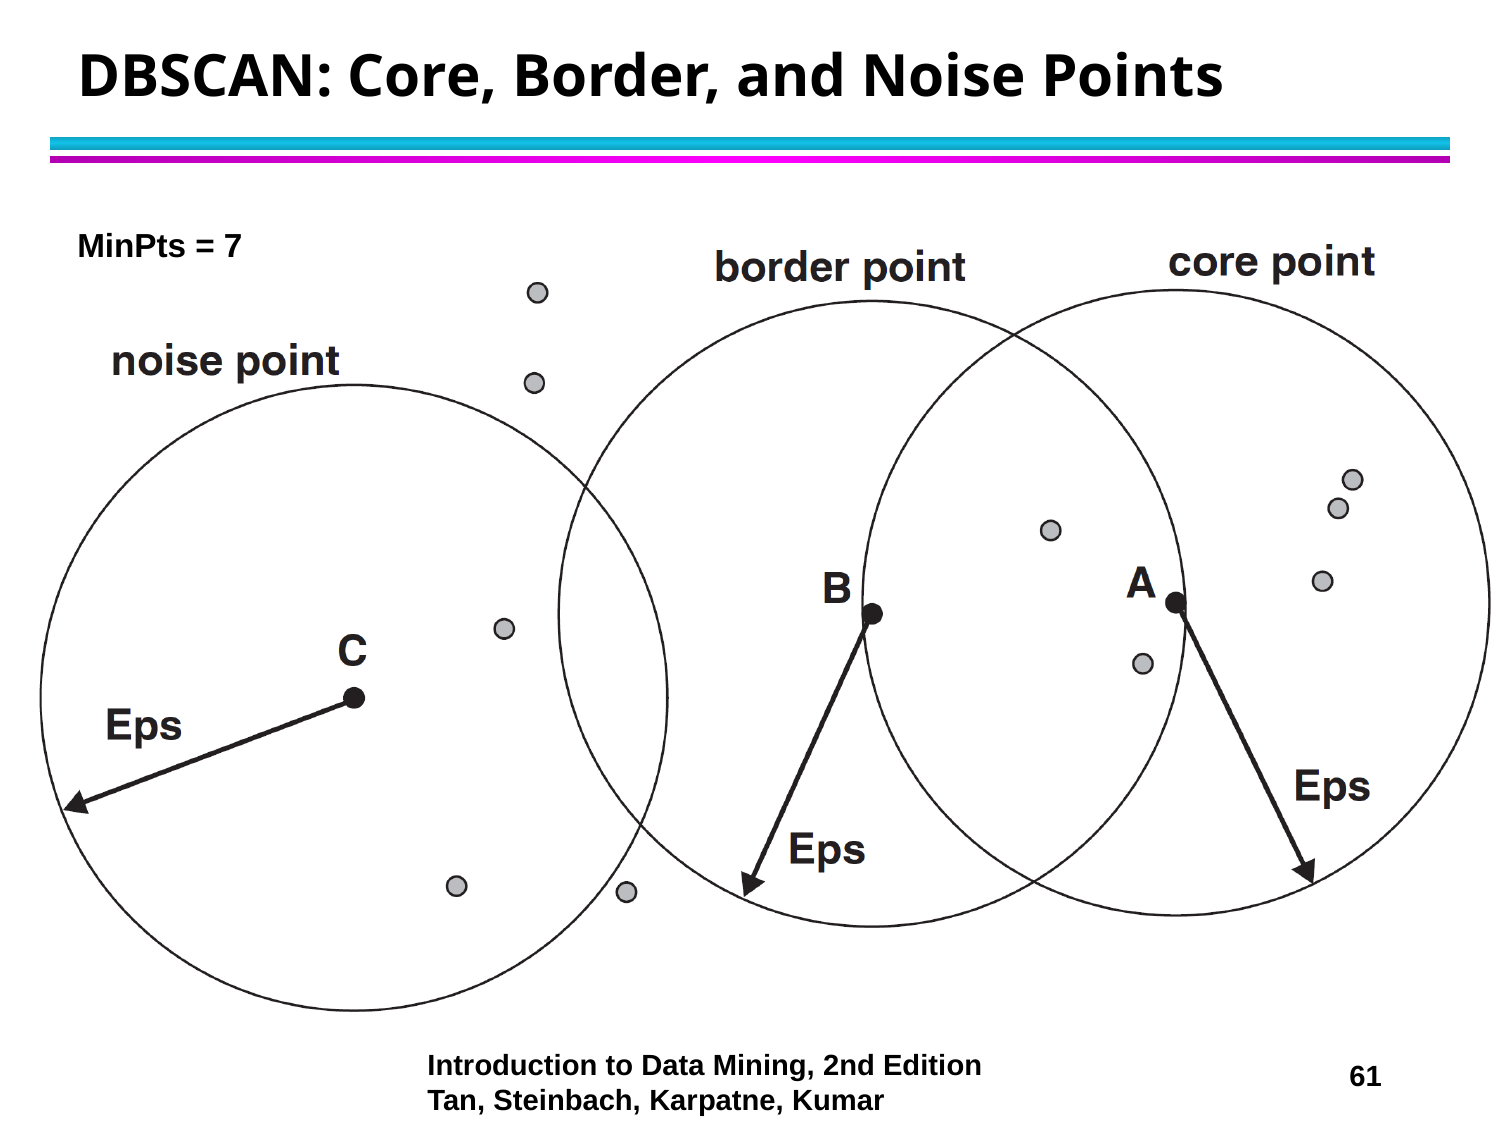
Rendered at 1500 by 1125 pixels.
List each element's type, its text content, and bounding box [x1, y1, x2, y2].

title DBSCAN: Core, Border, and Noise Points [62, 24, 1421, 116]
picture [0, 212, 1498, 1026]
